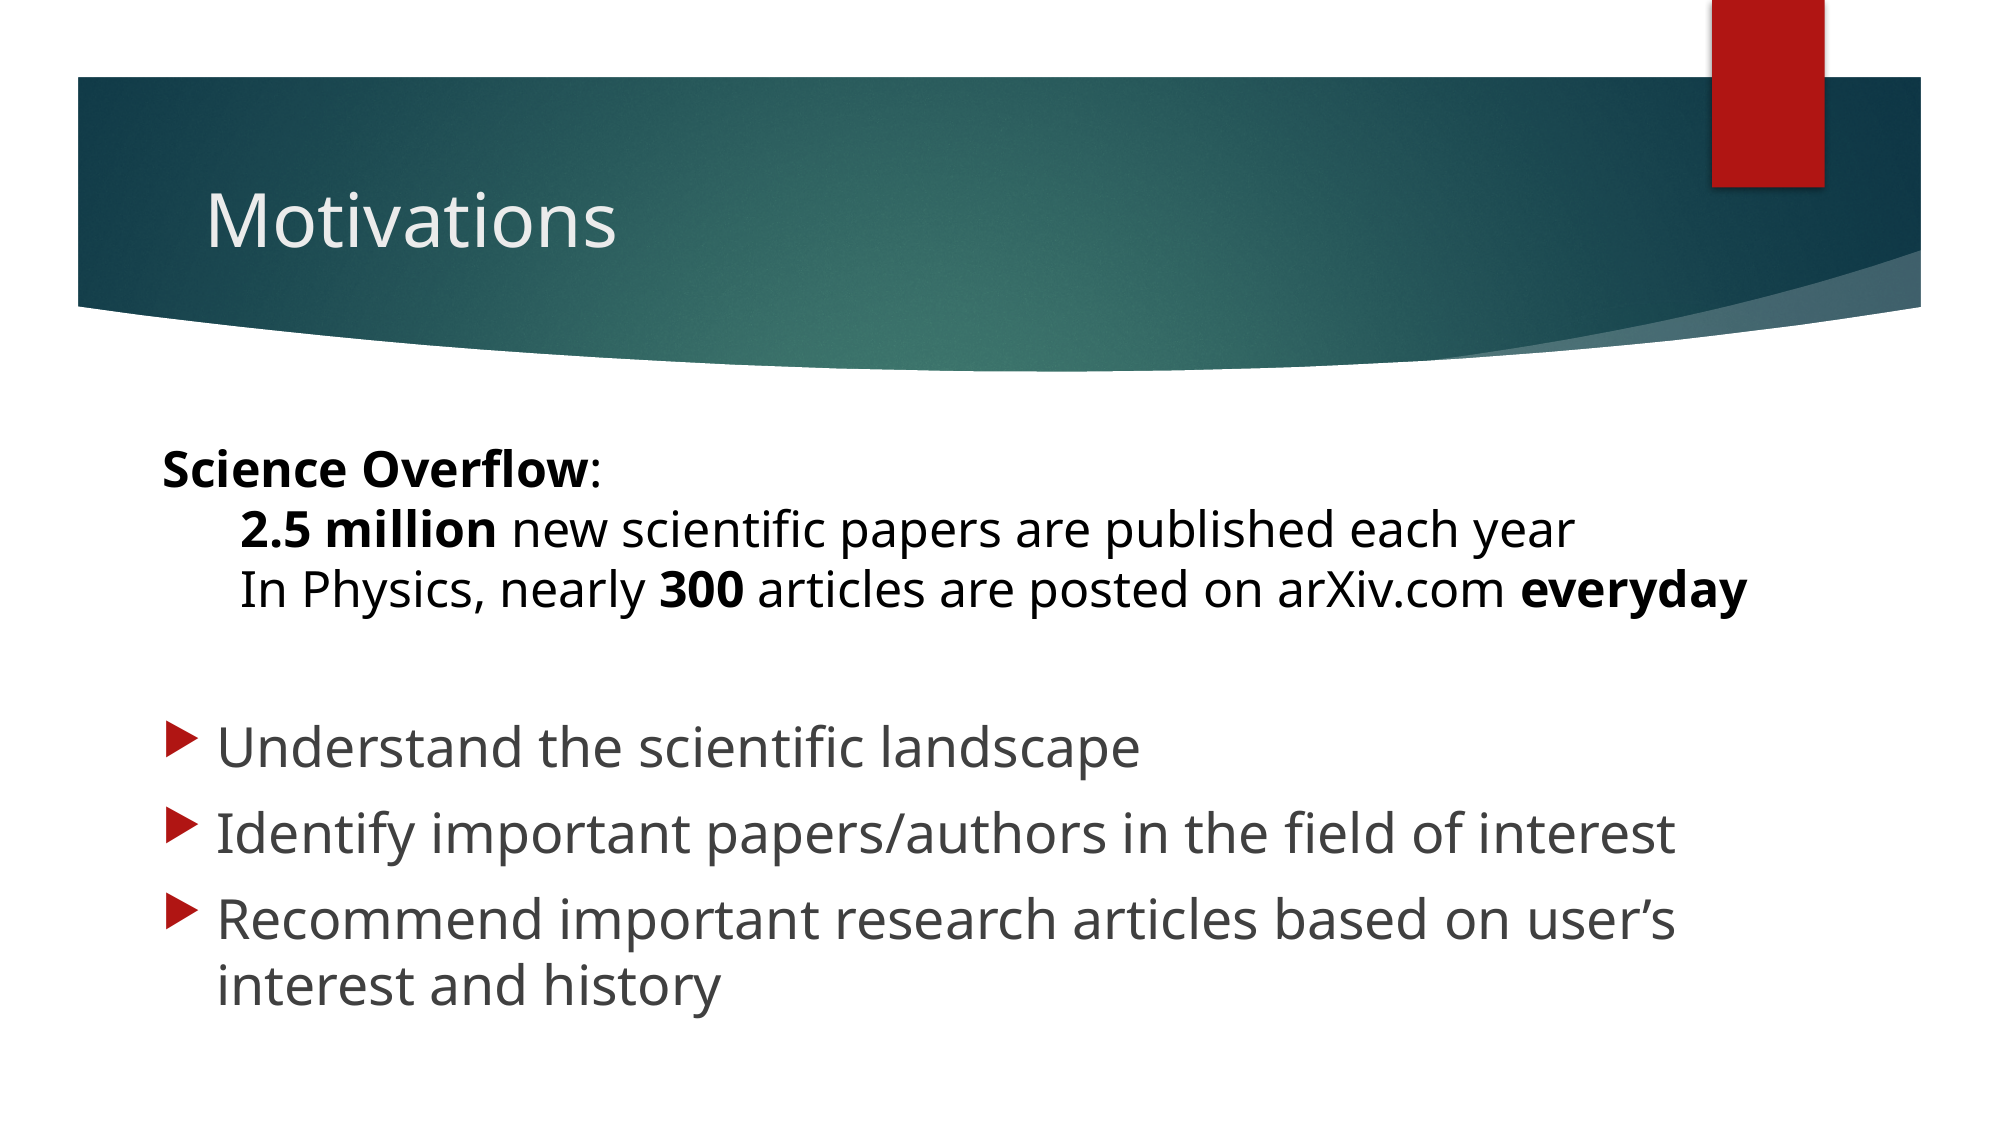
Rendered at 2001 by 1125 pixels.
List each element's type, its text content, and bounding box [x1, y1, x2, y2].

list Understand the scientific landscape Identify important papers/authors in the field of interest Recommend important research articles based on user’s interest and history [147, 704, 1756, 1074]
title Motivations [189, 159, 1714, 276]
text_box Science Overflow: 2.5 million new scientific papers are published each year In Physics, nearly 300 articles are posted on arXiv.com everyday [147, 429, 1778, 625]
